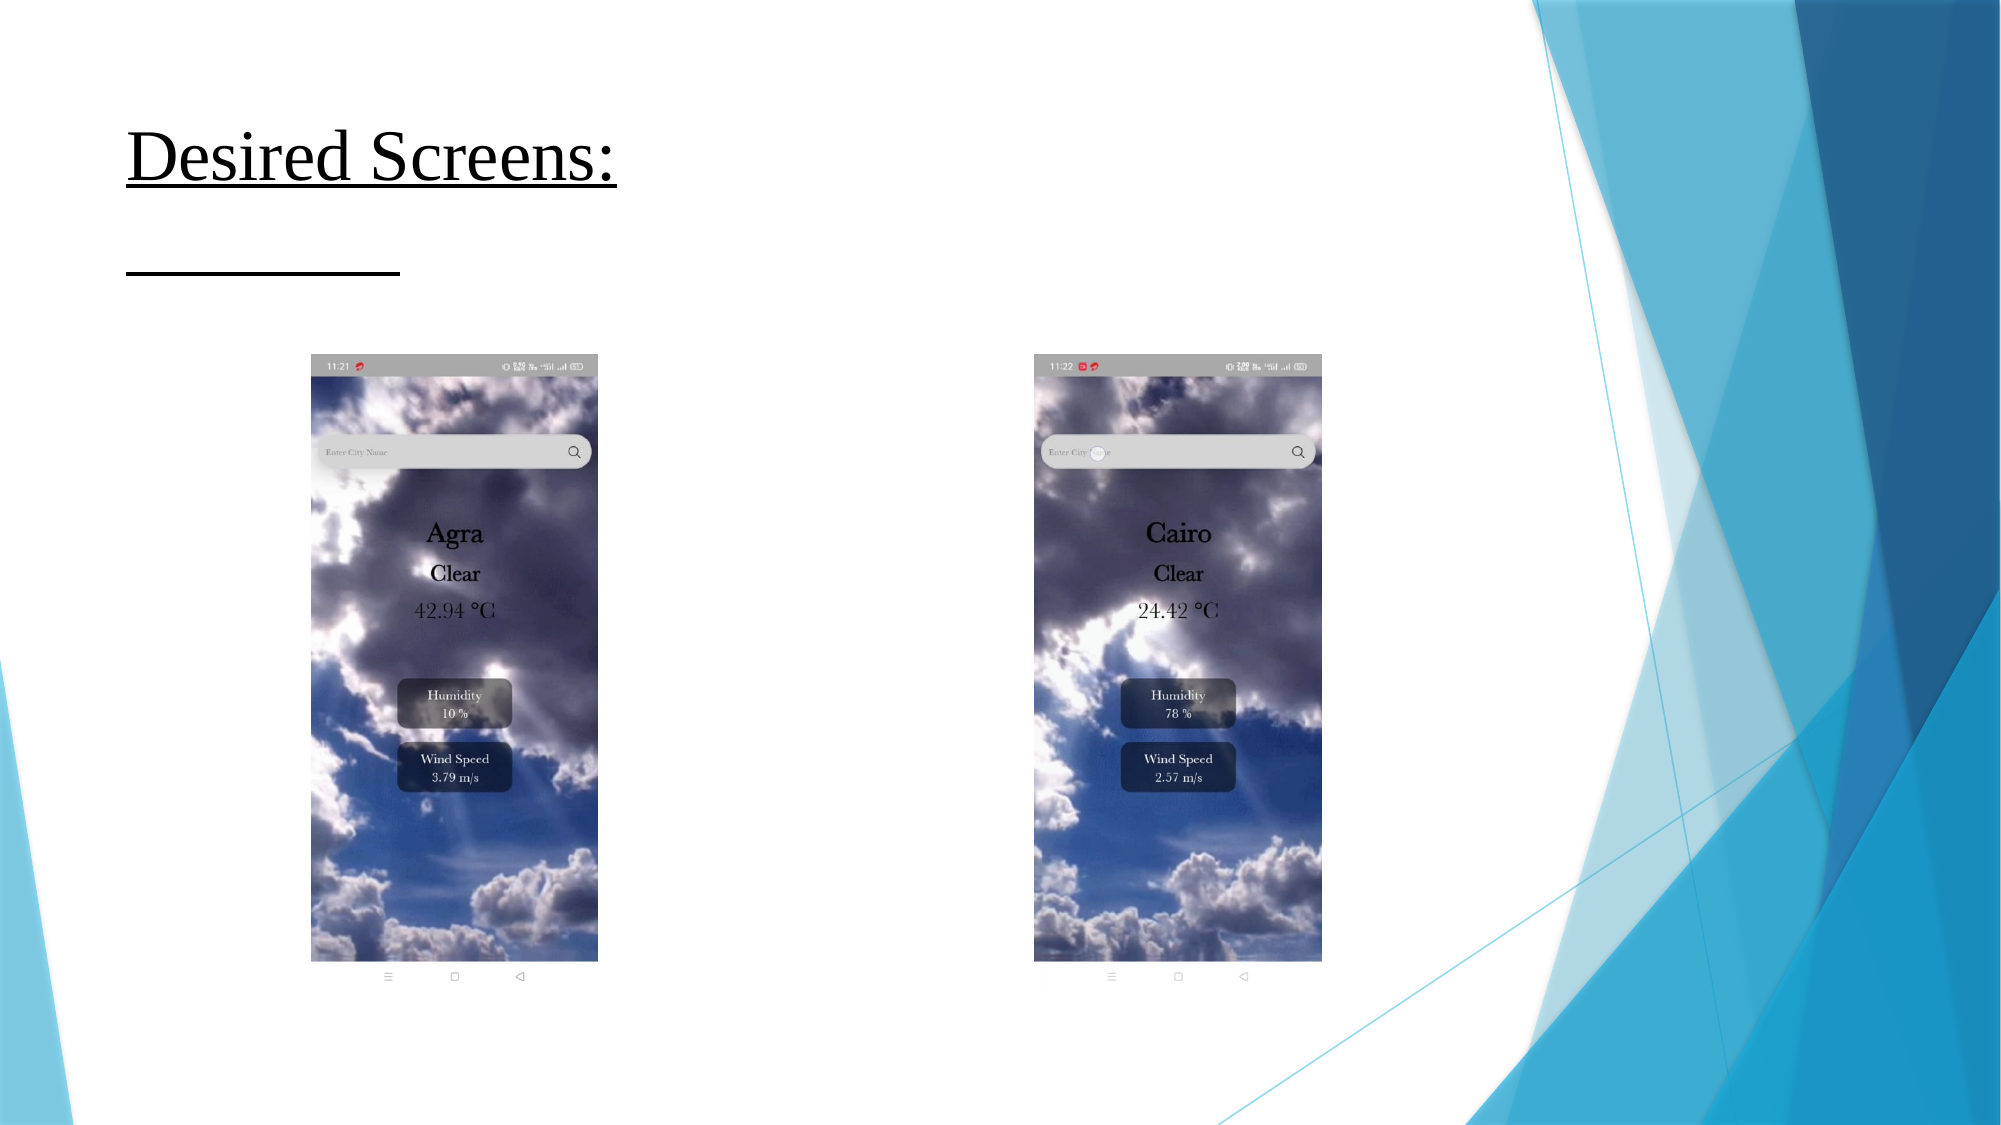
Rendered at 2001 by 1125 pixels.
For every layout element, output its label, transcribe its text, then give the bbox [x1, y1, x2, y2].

title Desired Screens: [111, 99, 1522, 317]
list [1034, 353, 1322, 992]
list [310, 353, 598, 992]
